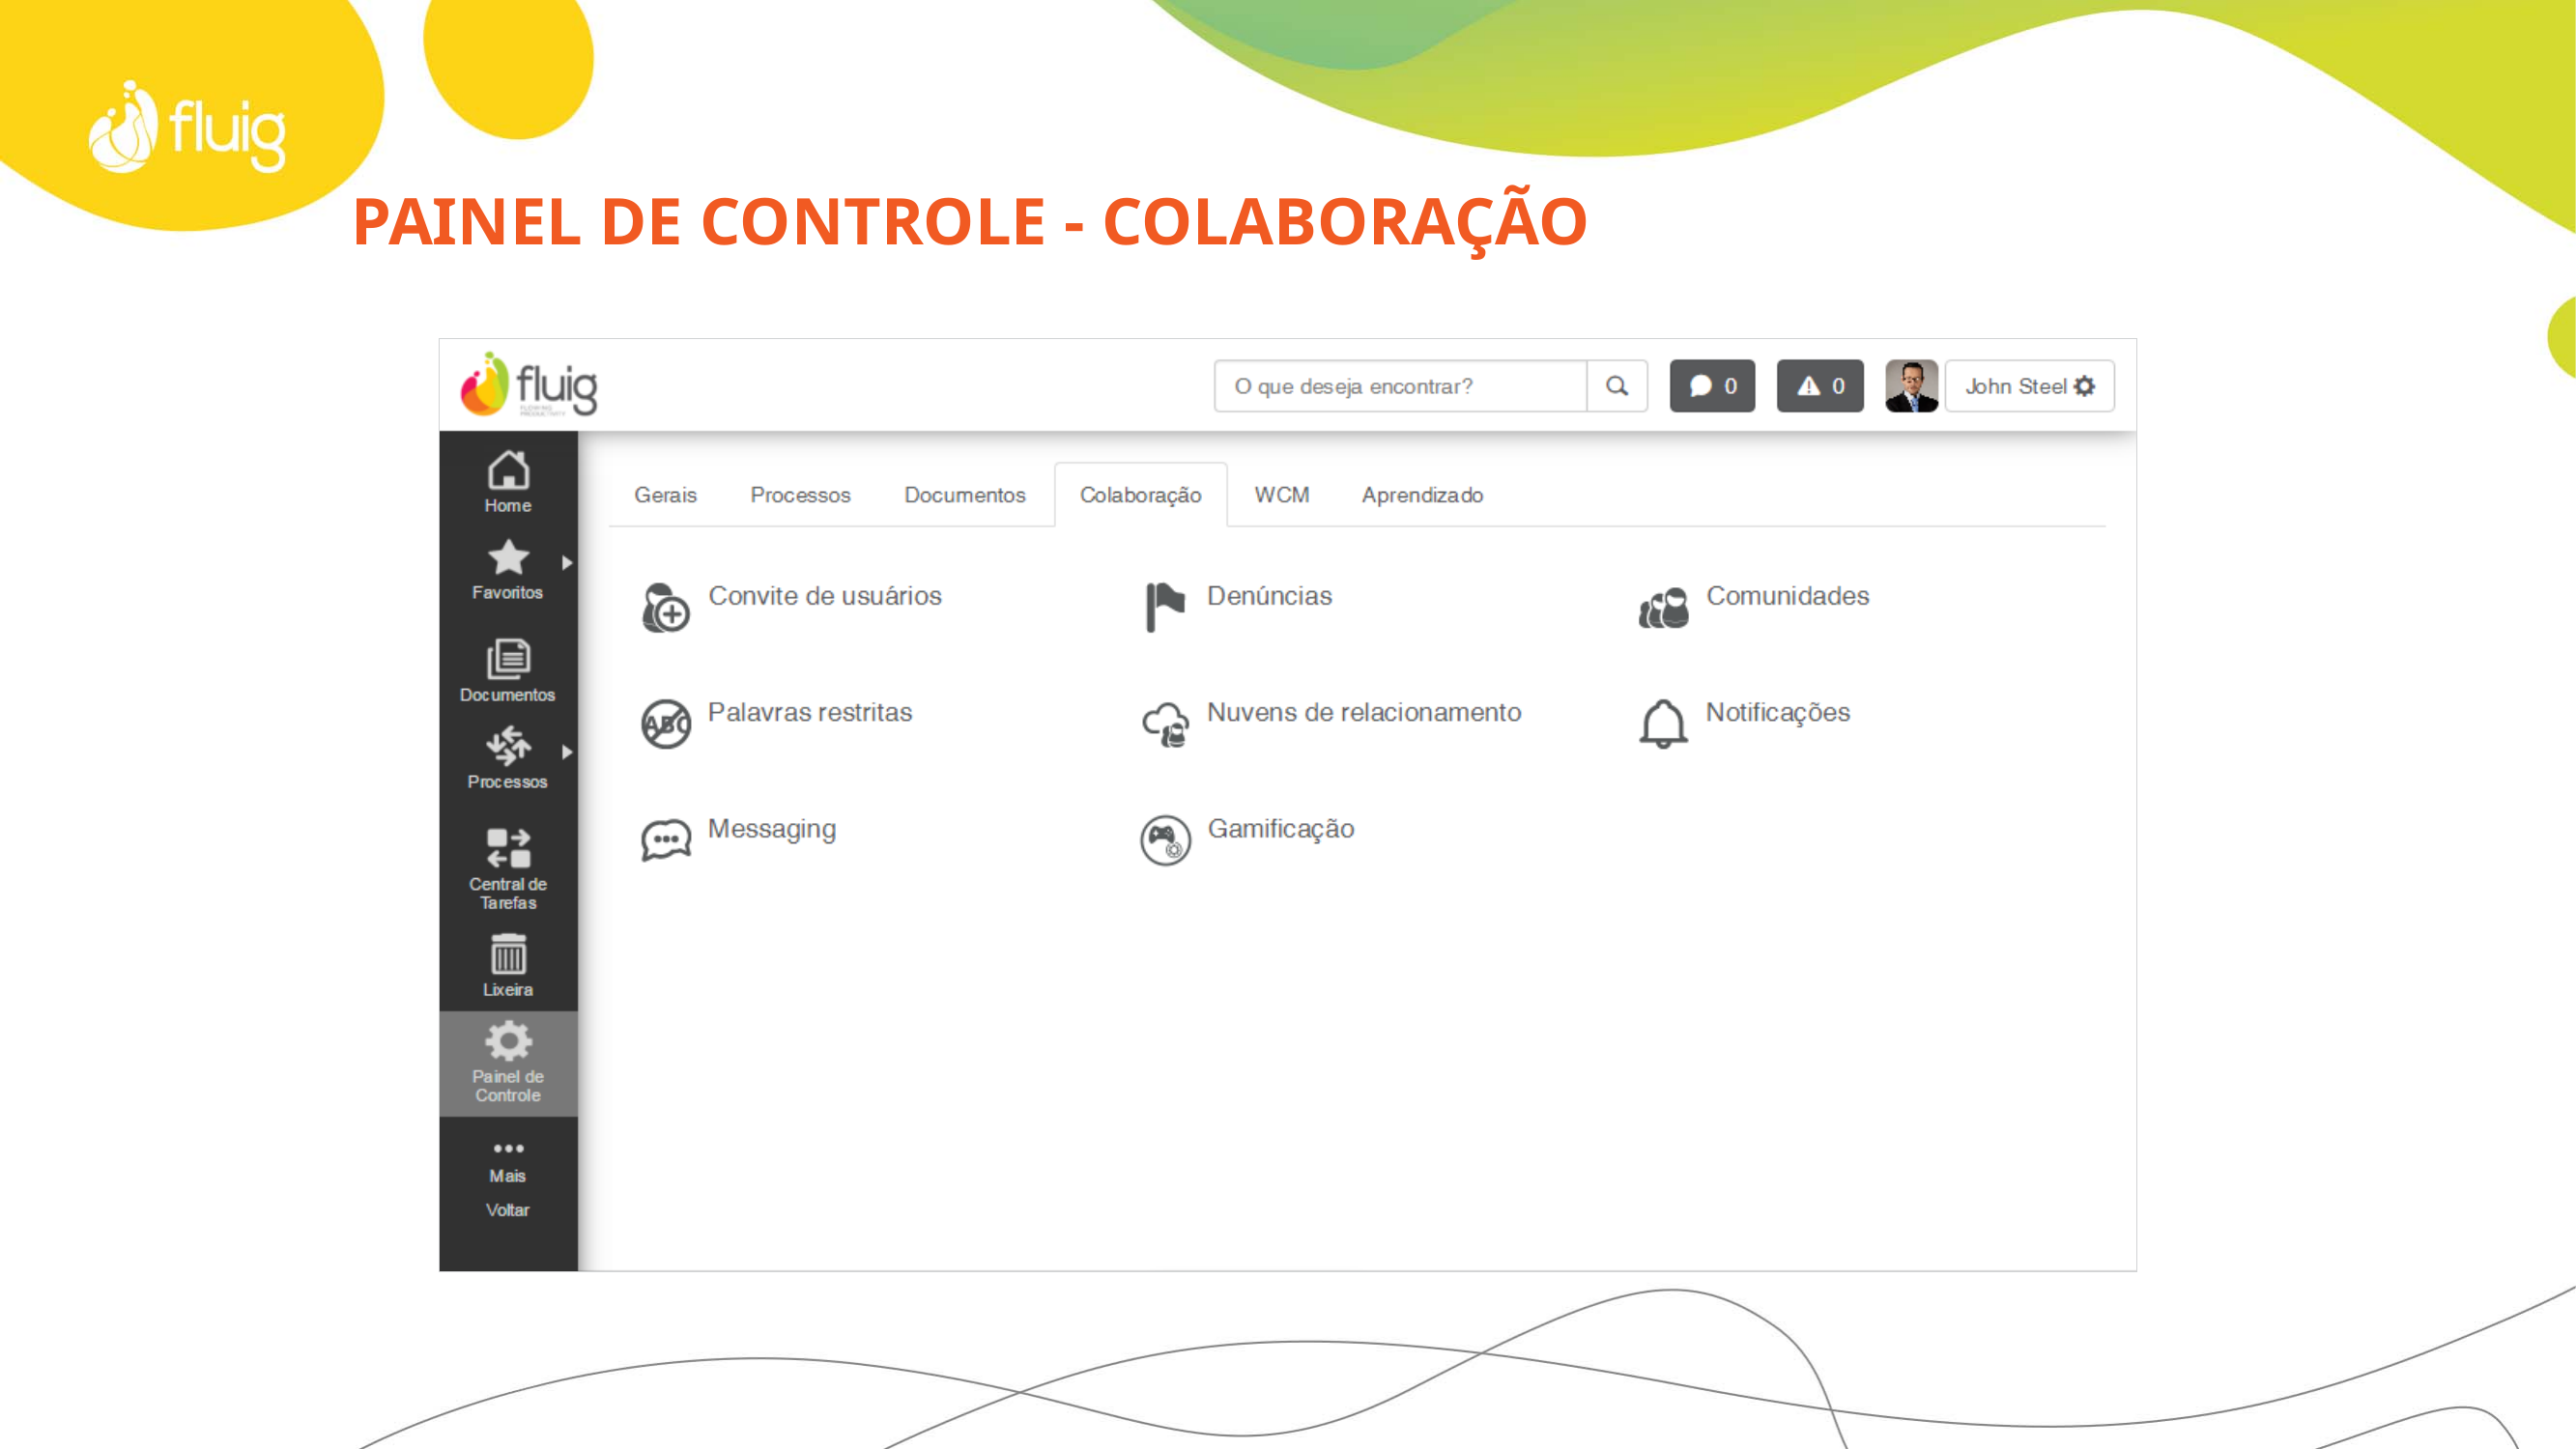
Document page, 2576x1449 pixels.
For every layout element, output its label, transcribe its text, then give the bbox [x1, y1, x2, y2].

picture [0, 0, 2576, 1449]
title Painel de controle - colaboração [336, 173, 2352, 379]
